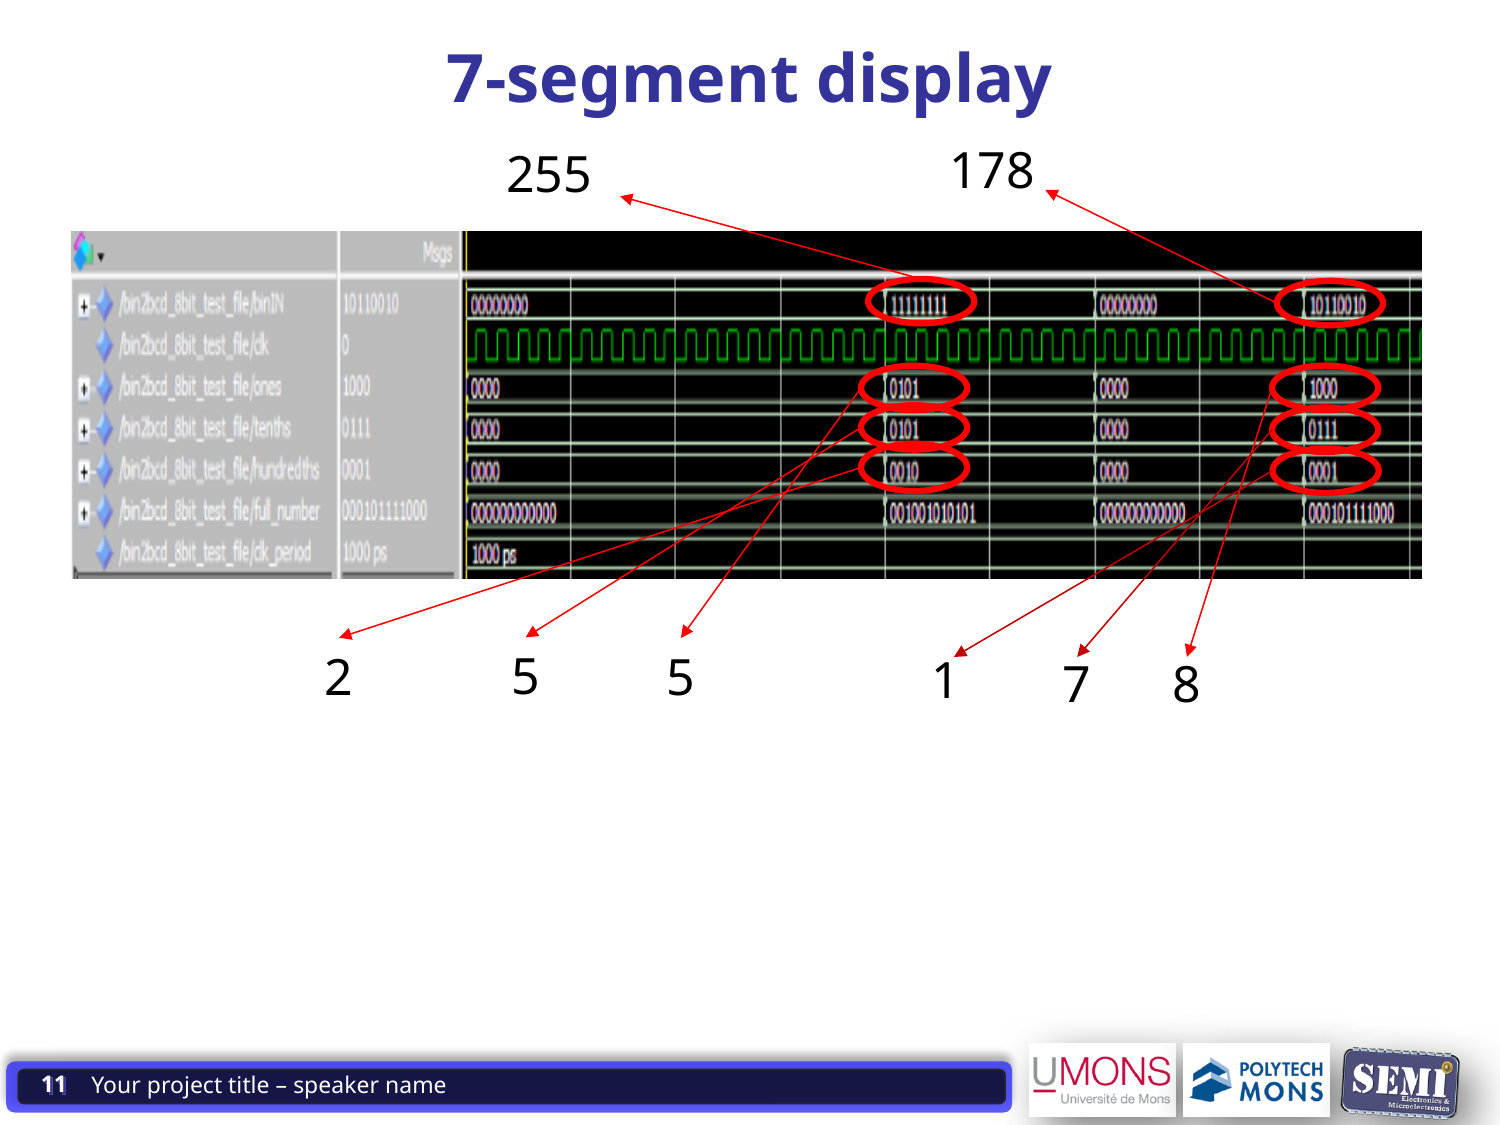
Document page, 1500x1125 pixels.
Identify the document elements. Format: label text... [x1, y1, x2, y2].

title 7-segment display [74, 27, 1426, 216]
text_box 5 [496, 646, 555, 713]
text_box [680, 387, 862, 426]
picture [1340, 1046, 1461, 1120]
text_box 1 [916, 640, 975, 716]
text_box 2 [309, 637, 369, 713]
slide_number 11 [0, 1059, 111, 1111]
text_box 255 [491, 134, 607, 210]
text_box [525, 427, 862, 467]
text_box 7 [1047, 666, 1106, 720]
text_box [619, 195, 922, 280]
picture [1029, 1043, 1176, 1117]
text_box 5 [651, 647, 711, 713]
picture [1183, 1043, 1330, 1117]
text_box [953, 470, 1273, 658]
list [71, 231, 1422, 579]
text_box 178 [934, 130, 1050, 206]
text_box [1045, 189, 1278, 304]
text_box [1076, 429, 1273, 470]
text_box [338, 467, 862, 638]
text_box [1186, 387, 1273, 429]
text_box 8 [1157, 666, 1217, 720]
